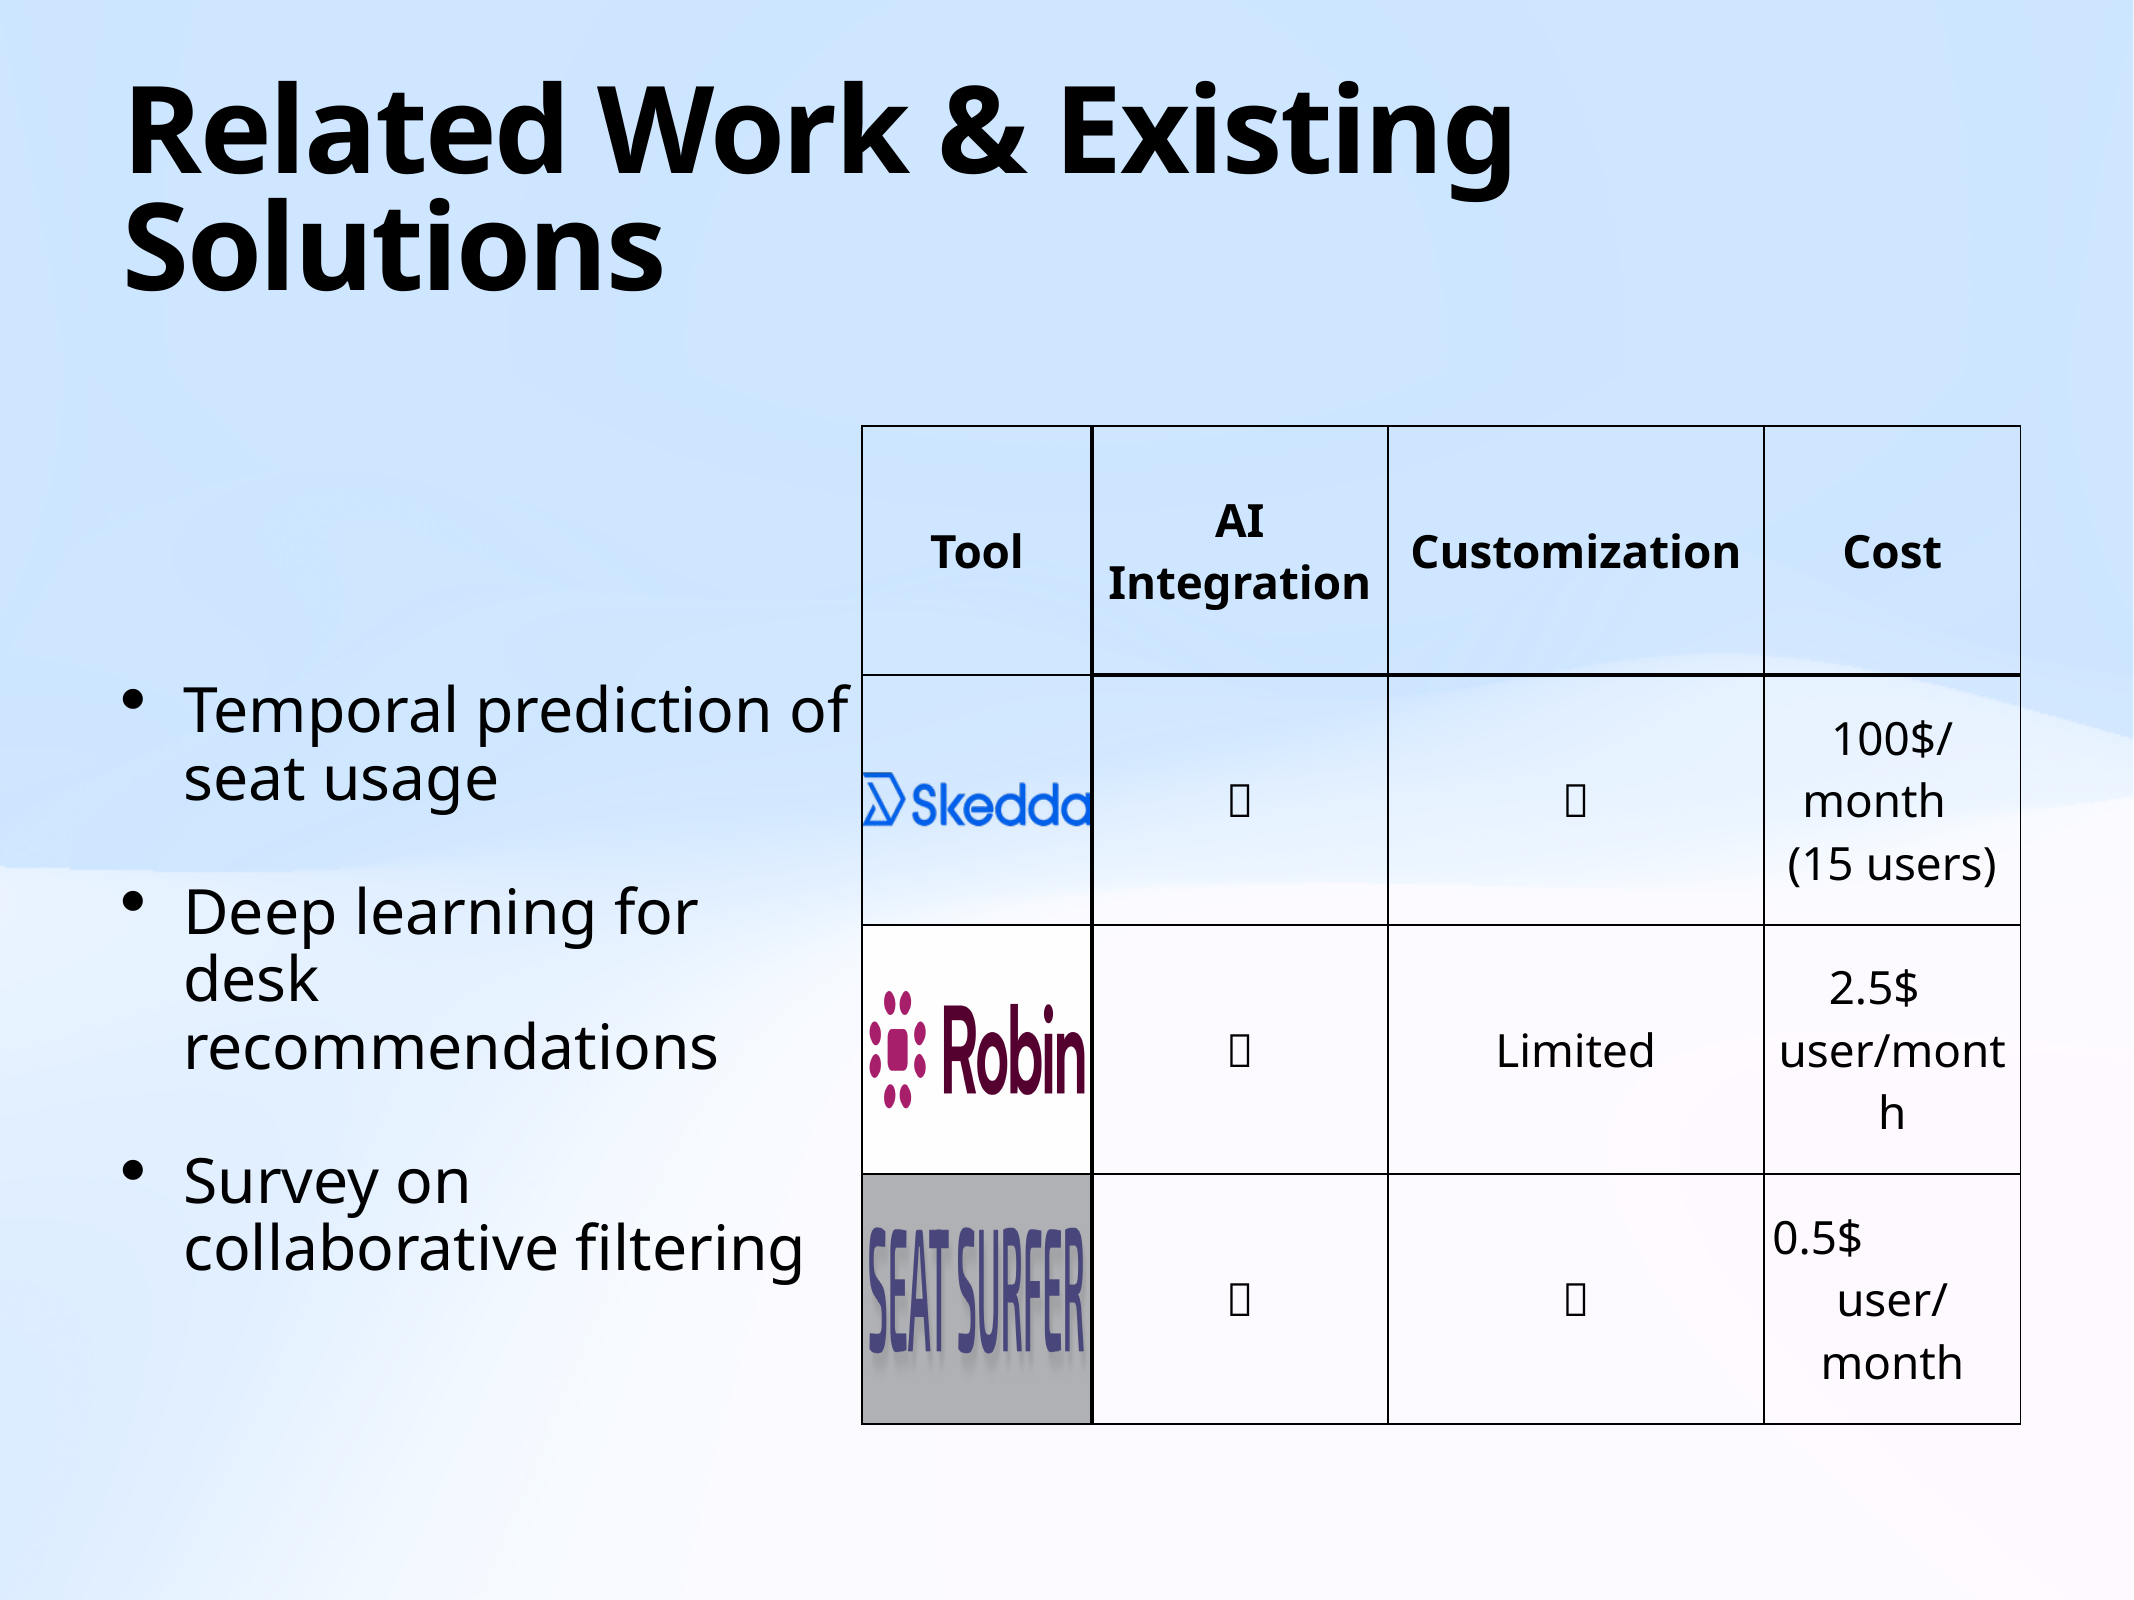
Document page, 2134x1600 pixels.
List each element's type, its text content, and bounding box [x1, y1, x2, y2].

table_cell [863, 926, 1090, 1173]
picture [0, 0, 2134, 1600]
table_cell ✅ [1094, 1175, 1387, 1423]
table_cell [863, 1175, 1090, 1423]
table_cell 0.5$ user/month [1765, 1175, 2020, 1423]
table_cell [863, 676, 1090, 924]
table_header Tool [863, 427, 1090, 674]
table_cell ✅ [1094, 926, 1387, 1173]
table_cell ✅ [1389, 1175, 1763, 1423]
title Related Work & Existing Solutions [114, 71, 2020, 240]
table_cell Limited [1389, 926, 1763, 1173]
table_header AI Integration [1094, 427, 1387, 673]
table_cell ❌ [1094, 677, 1387, 924]
table_cell 2.5$ user/month [1765, 926, 2020, 1173]
table_cell ❌ [1389, 677, 1763, 924]
table_header Cost [1765, 427, 2020, 673]
table_header Customization [1389, 427, 1763, 673]
list Temporal prediction of seat usage Deep learning for desk recommendations Survey on collaborative filtering [111, 669, 860, 1301]
table_cell 100$/month (15 users) [1765, 677, 2020, 924]
